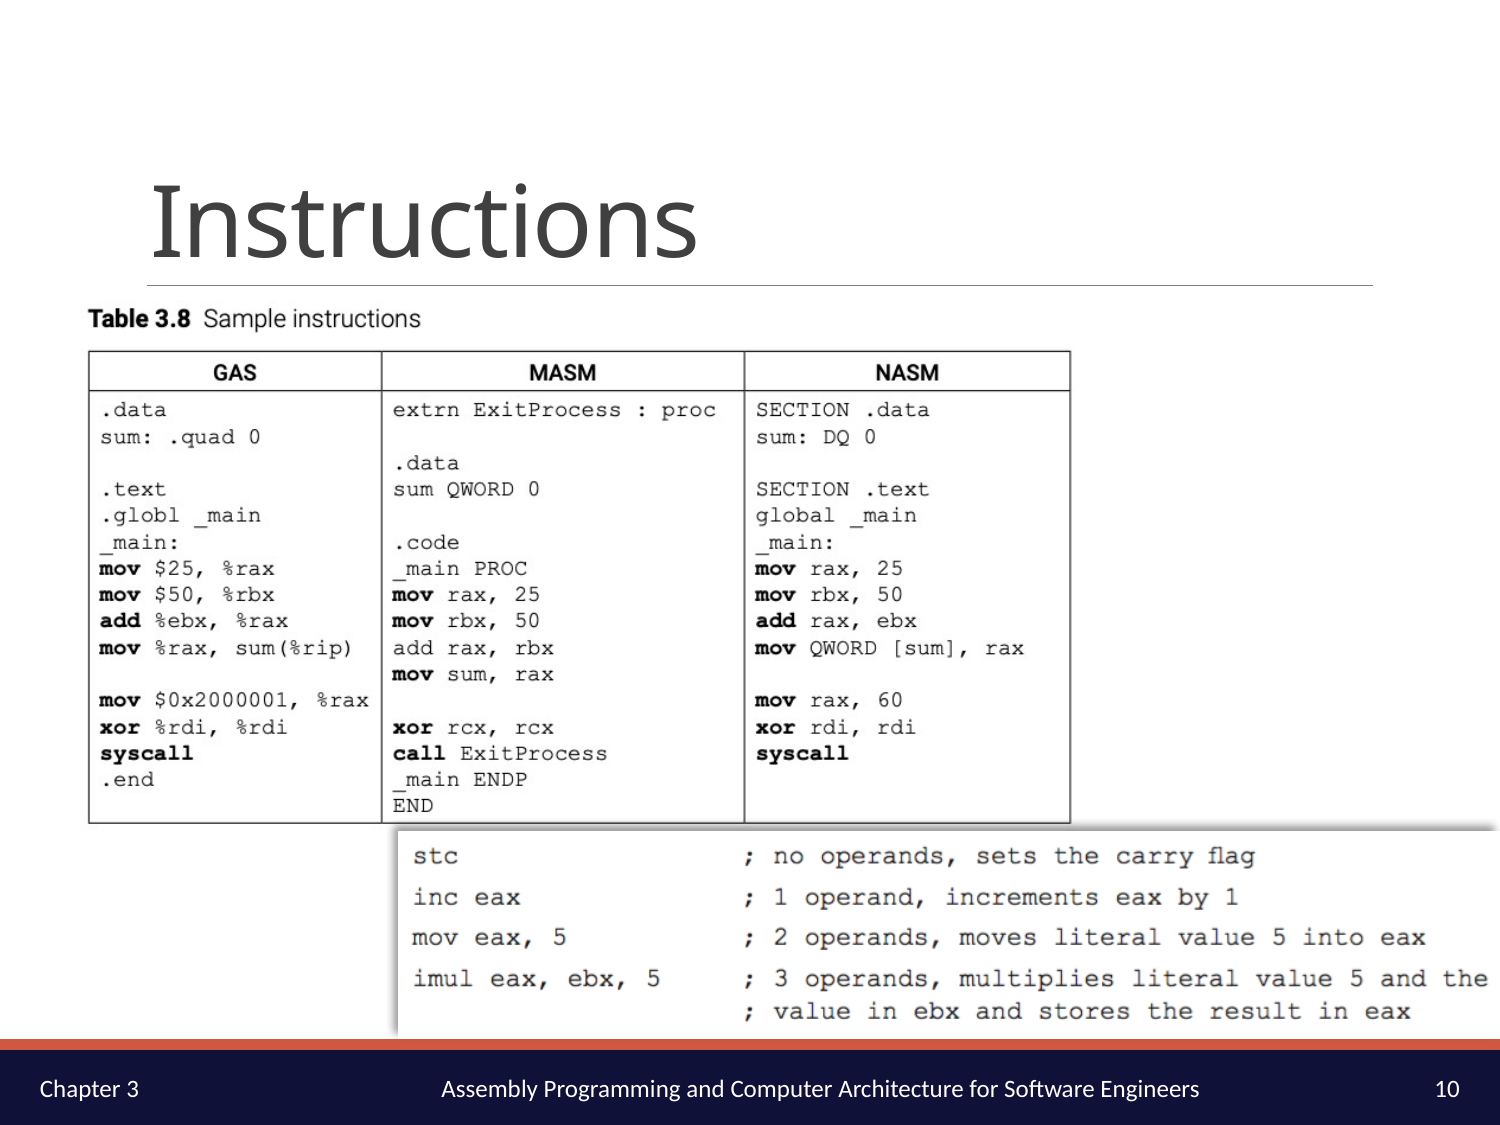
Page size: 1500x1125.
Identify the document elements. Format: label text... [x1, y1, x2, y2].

title Instructions [135, 47, 1373, 285]
slide_number 10 [1313, 1057, 1475, 1118]
slide_number Chapter 3 [24, 1057, 330, 1118]
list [398, 830, 1500, 1040]
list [78, 299, 1080, 832]
footer Assembly Programming and Computer Architecture for Software Engineers [354, 1057, 1289, 1118]
